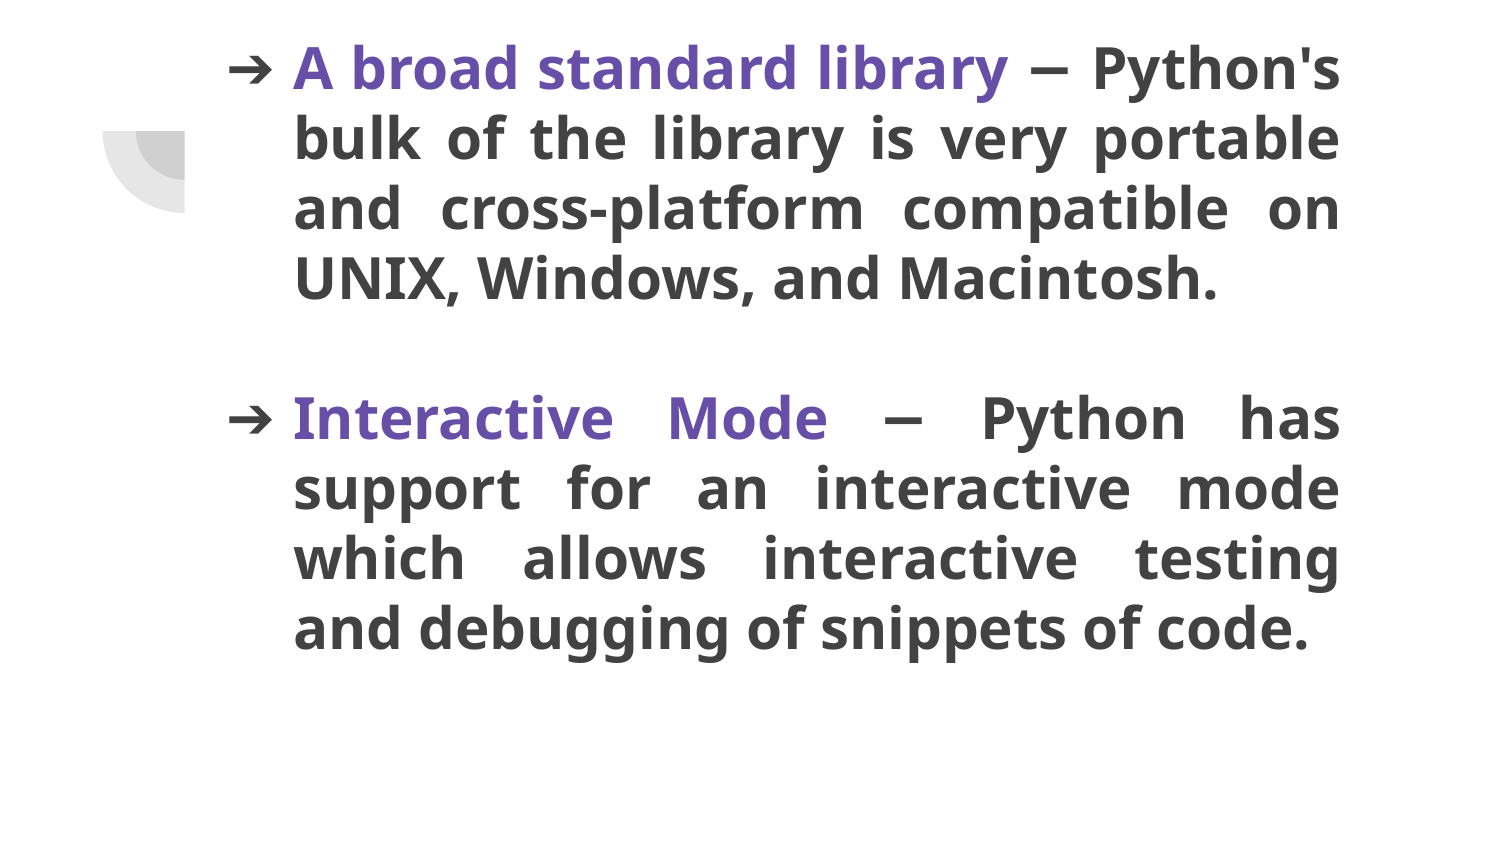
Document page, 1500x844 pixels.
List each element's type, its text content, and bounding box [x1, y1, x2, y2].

title A broad standard library − Python's bulk of the library is very portable and cross-platform compatible on UNIX, Windows, and Macintosh. Interactive Mode − Python has support for an interactive mode which allows interactive testing and debugging of snippets of code. [203, 16, 1357, 181]
